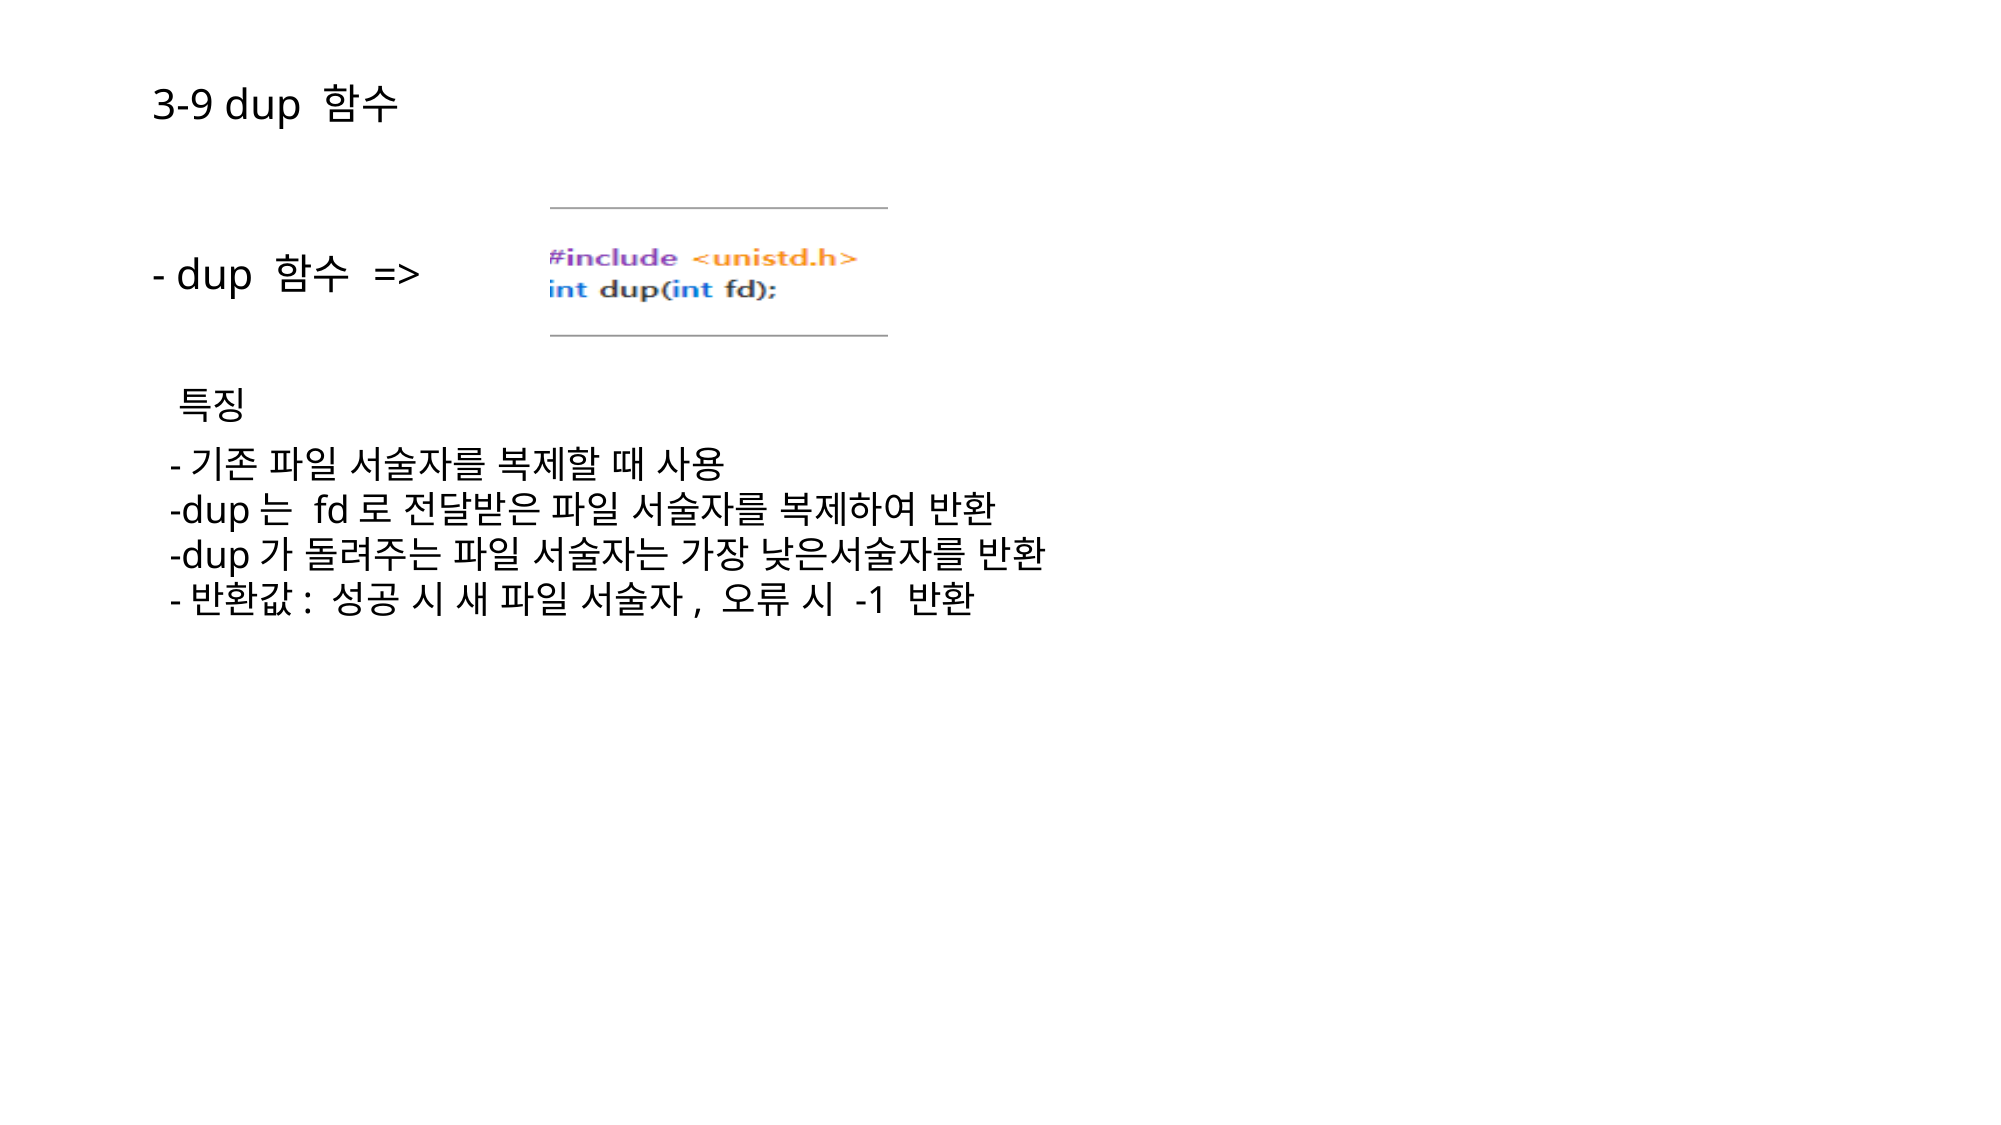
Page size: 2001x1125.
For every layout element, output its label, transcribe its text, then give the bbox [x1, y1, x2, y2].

picture [550, 206, 888, 340]
text_box 특징 [163, 374, 305, 434]
text_box -기존 파일 서술자를 복제할 때 사용 -dup는 fd로 전달받은 파일 서술자를 복제하여 반환 -dup가 돌려주는 파일 서술자는 가장 낮은서술자를 반환 -반환값: 성공 시 새 파일 서술자, 오류 시 -1 반환 [154, 433, 1465, 674]
title 3-9 dup 함수 [137, 59, 650, 152]
text_box - dup 함수 => [137, 240, 490, 306]
